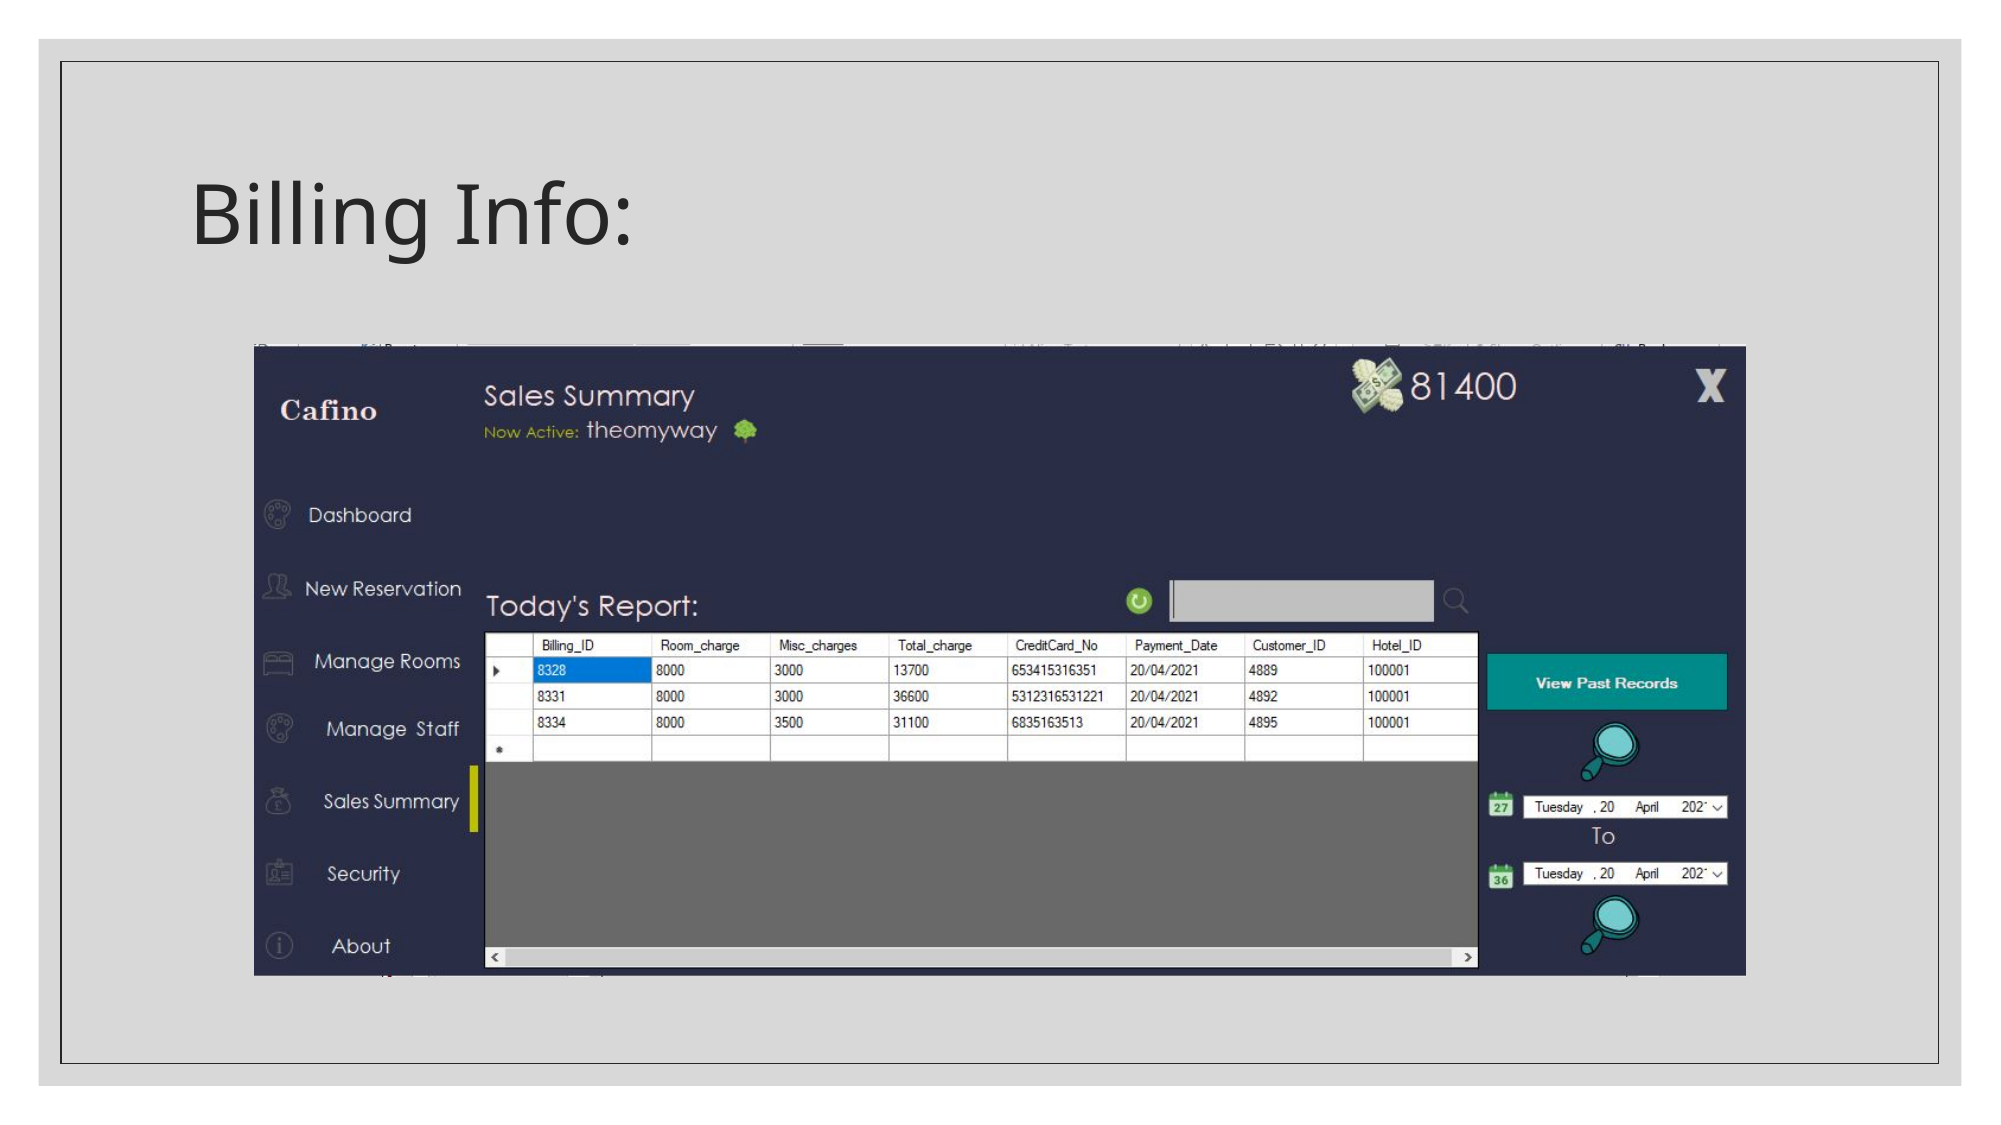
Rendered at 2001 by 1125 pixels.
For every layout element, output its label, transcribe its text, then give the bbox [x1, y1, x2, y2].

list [254, 344, 1746, 977]
title Billing Info: [174, 105, 1825, 331]
